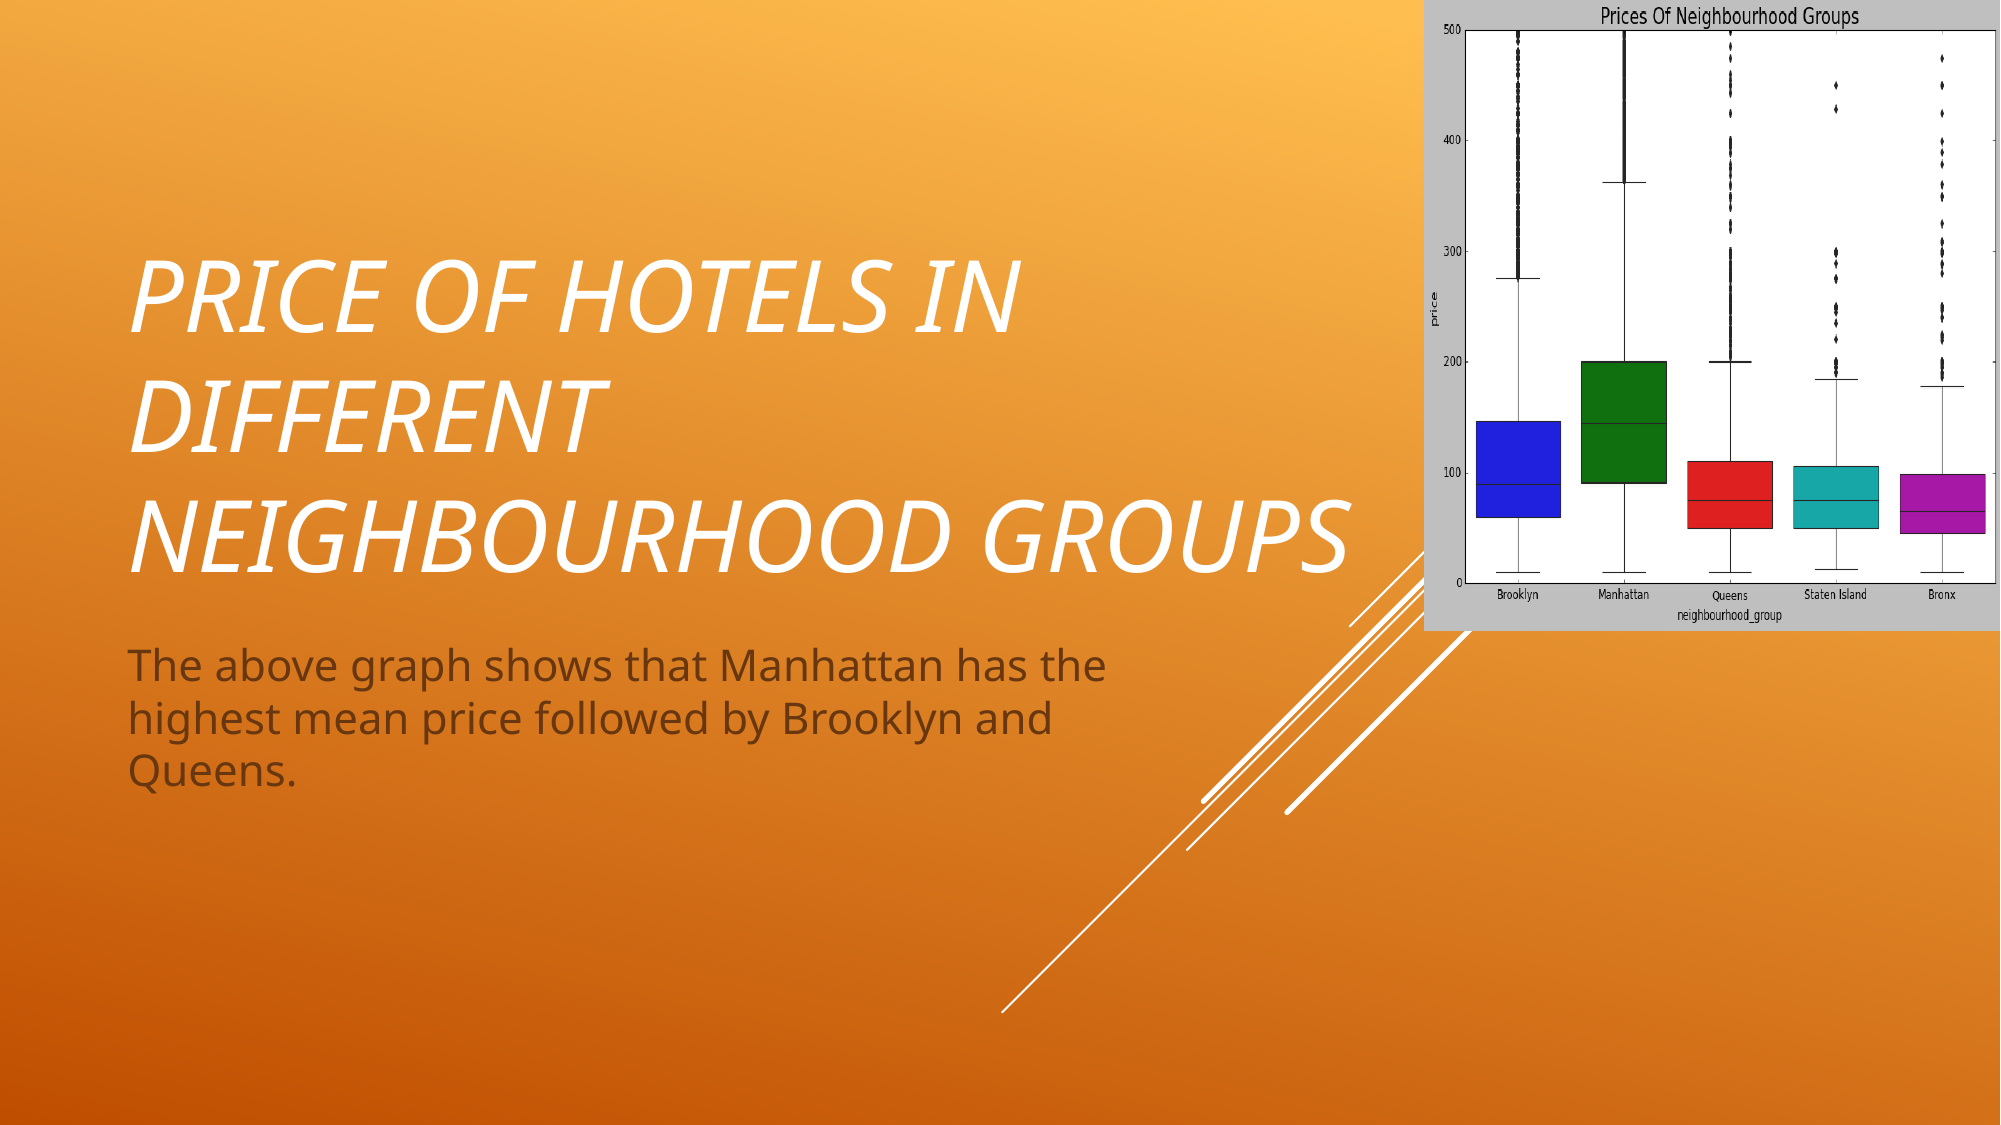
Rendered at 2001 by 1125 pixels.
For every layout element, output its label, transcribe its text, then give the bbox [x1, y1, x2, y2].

subtitle The above graph shows that Manhattan has the highest mean price followed by Brooklyn and Queens. [112, 630, 1163, 950]
title Price of hotels in different neighbourhood groups [112, 112, 1424, 600]
picture [1424, 0, 2000, 631]
